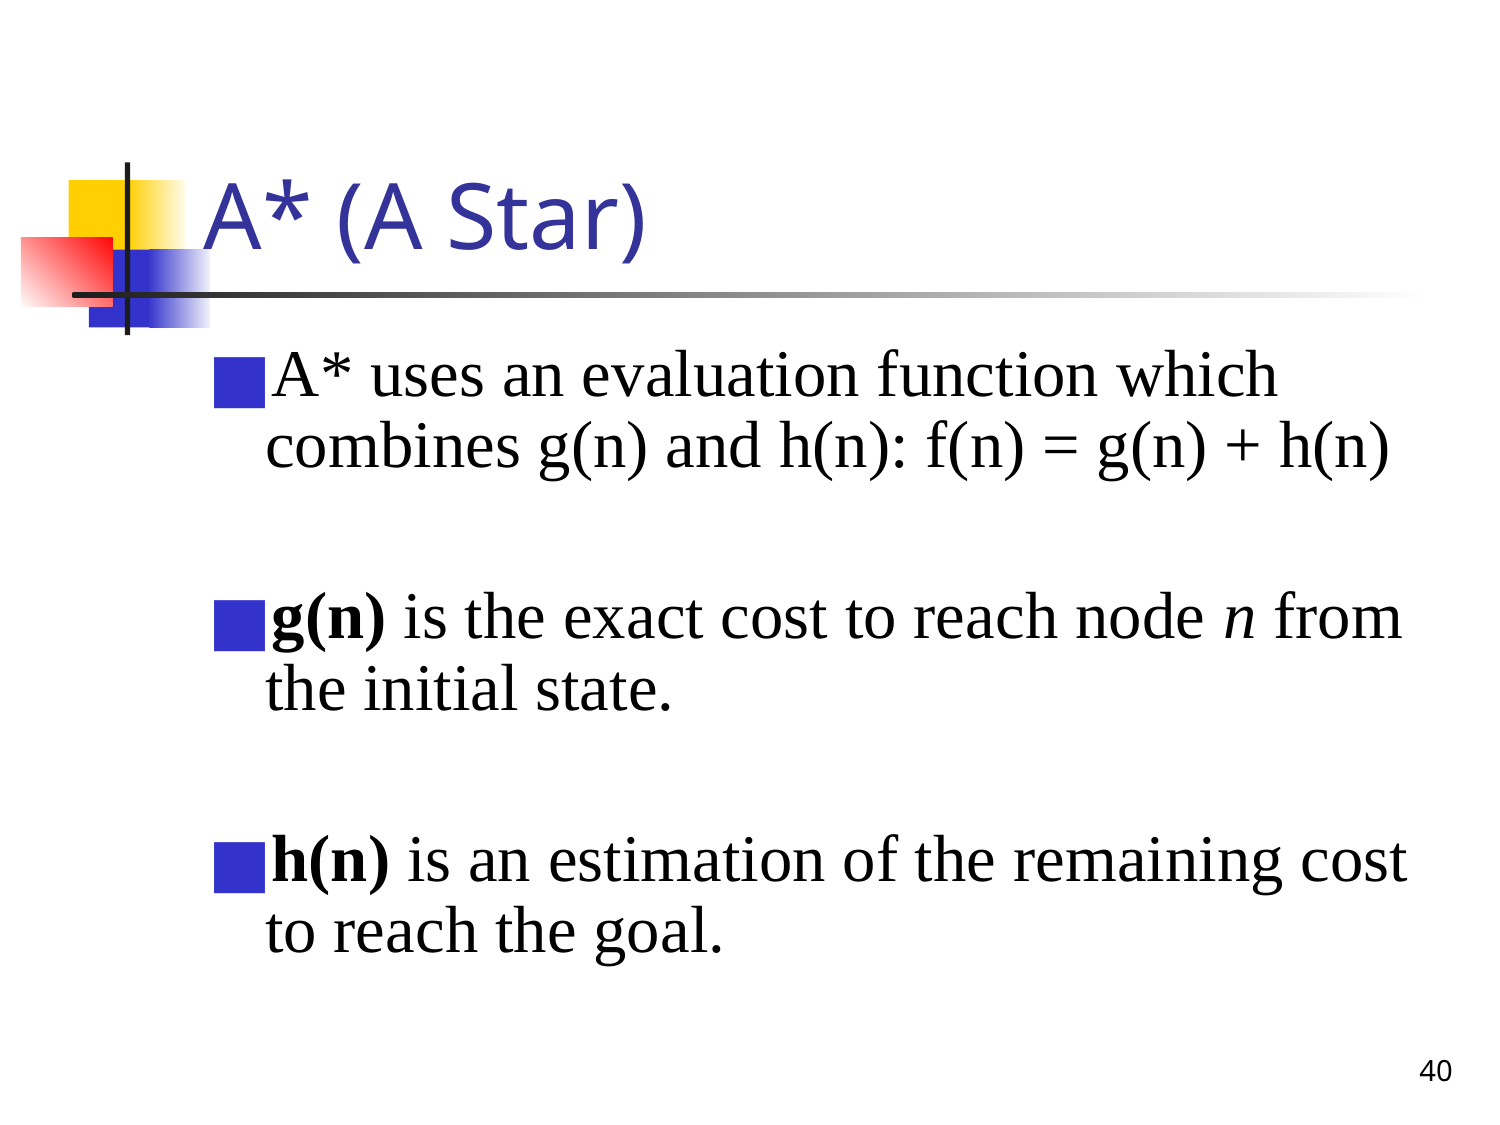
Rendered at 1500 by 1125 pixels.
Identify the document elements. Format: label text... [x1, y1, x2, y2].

title A* (A Star) [188, 35, 1468, 275]
list A* uses an evaluation function which combines g(n) and h(n): f(n) = g(n) + h(n) g(n) is the exact cost to reach node n from the initial state. h(n) is an estimation of the remaining cost to reach the goal. [193, 331, 1469, 1000]
slide_number ‹#› [1155, 1024, 1468, 1100]
